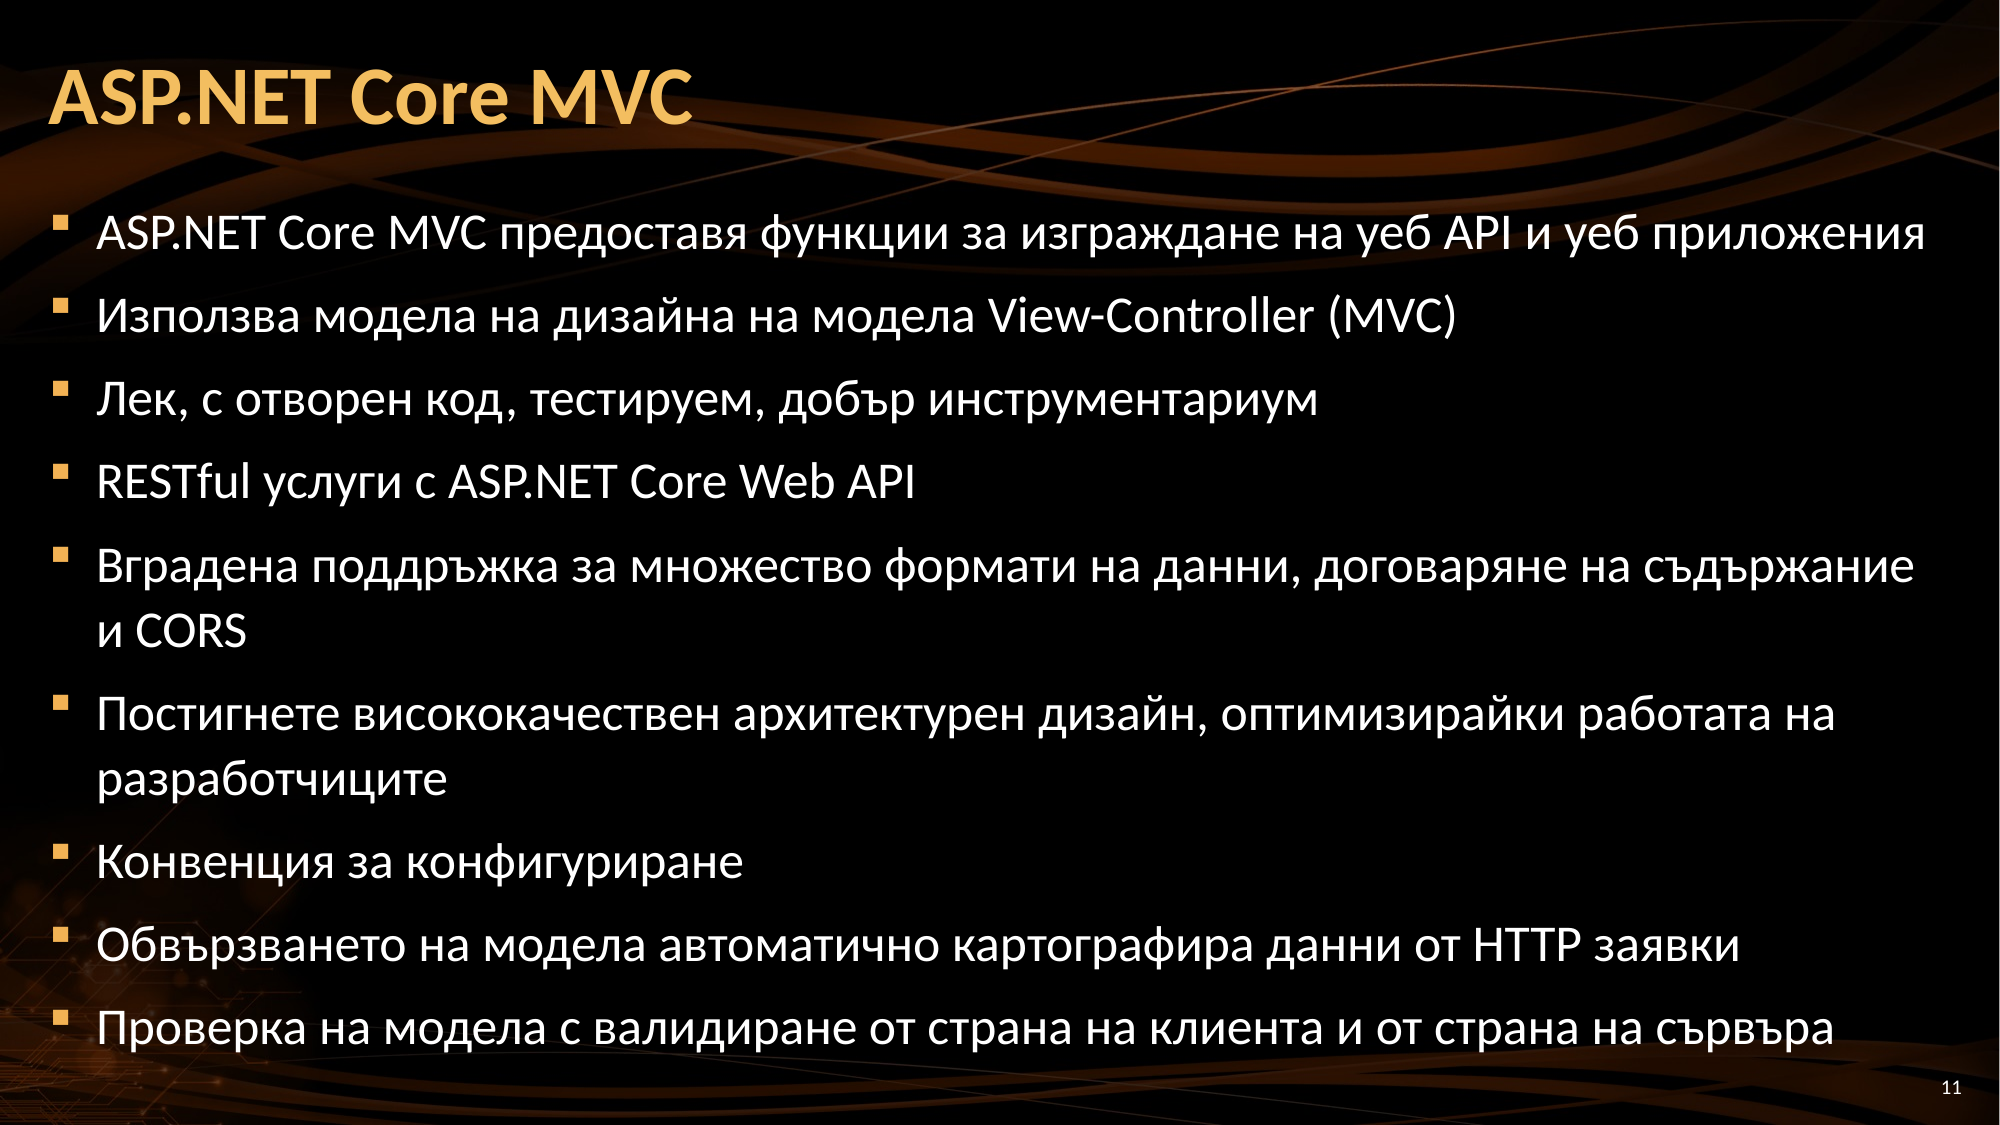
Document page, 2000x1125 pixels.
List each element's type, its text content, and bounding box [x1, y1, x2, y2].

list ASP.NET Core MVC предоставя функции за изграждане на уеб API и уеб приложения Използва модела на дизайна на модела View-Controller (MVC) Лек, с отворен код, тестируем, добър инструментариум RESTful услуги с ASP.NET Core Web API Вградена поддръжка за множество формати на данни, договаряне на съдържание и CORS Постигнете висококачествен архитектурен дизайн, оптимизирайки работата на разработчиците Конвенция за конфигуриране Обвързването на модела автоматично картографира данни от HTTP заявки Проверка на модела с валидиране от страна на клиента и от страна на сървъра [31, 189, 1968, 1103]
slide_number 11 [1897, 1070, 1968, 1103]
picture [0, 0, 2000, 1125]
title ASP.NET Core MVC [30, 6, 1968, 189]
